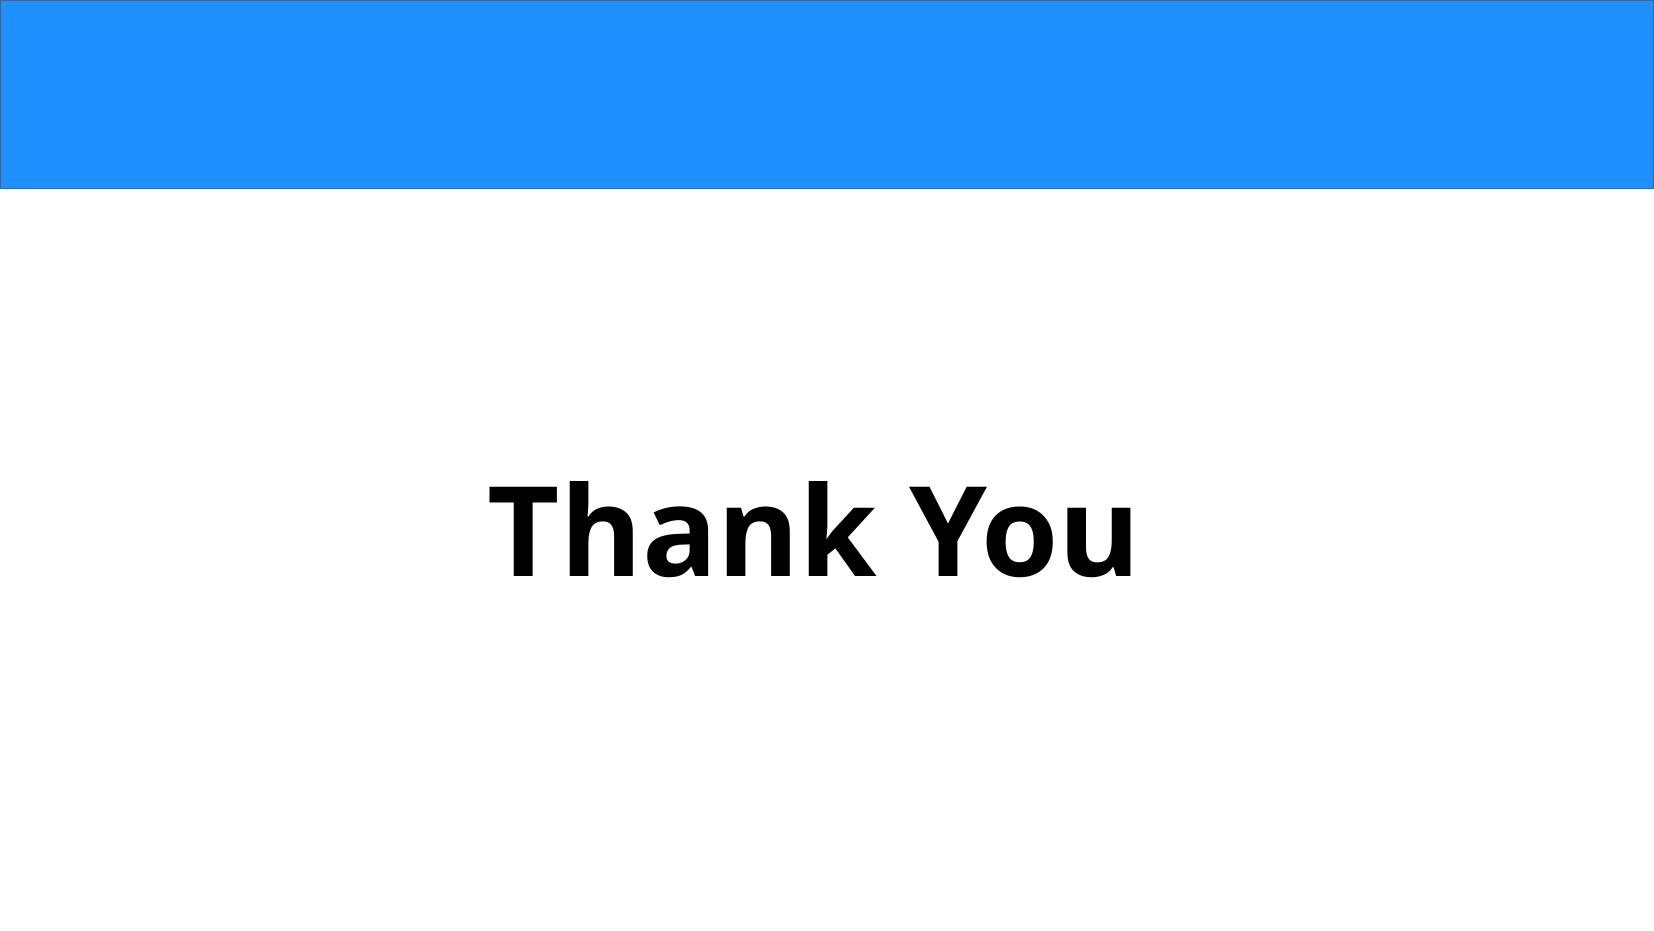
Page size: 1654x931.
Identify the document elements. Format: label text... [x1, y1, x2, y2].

text_box Thank You [70, 421, 1559, 632]
text_box [0, 0, 1654, 189]
